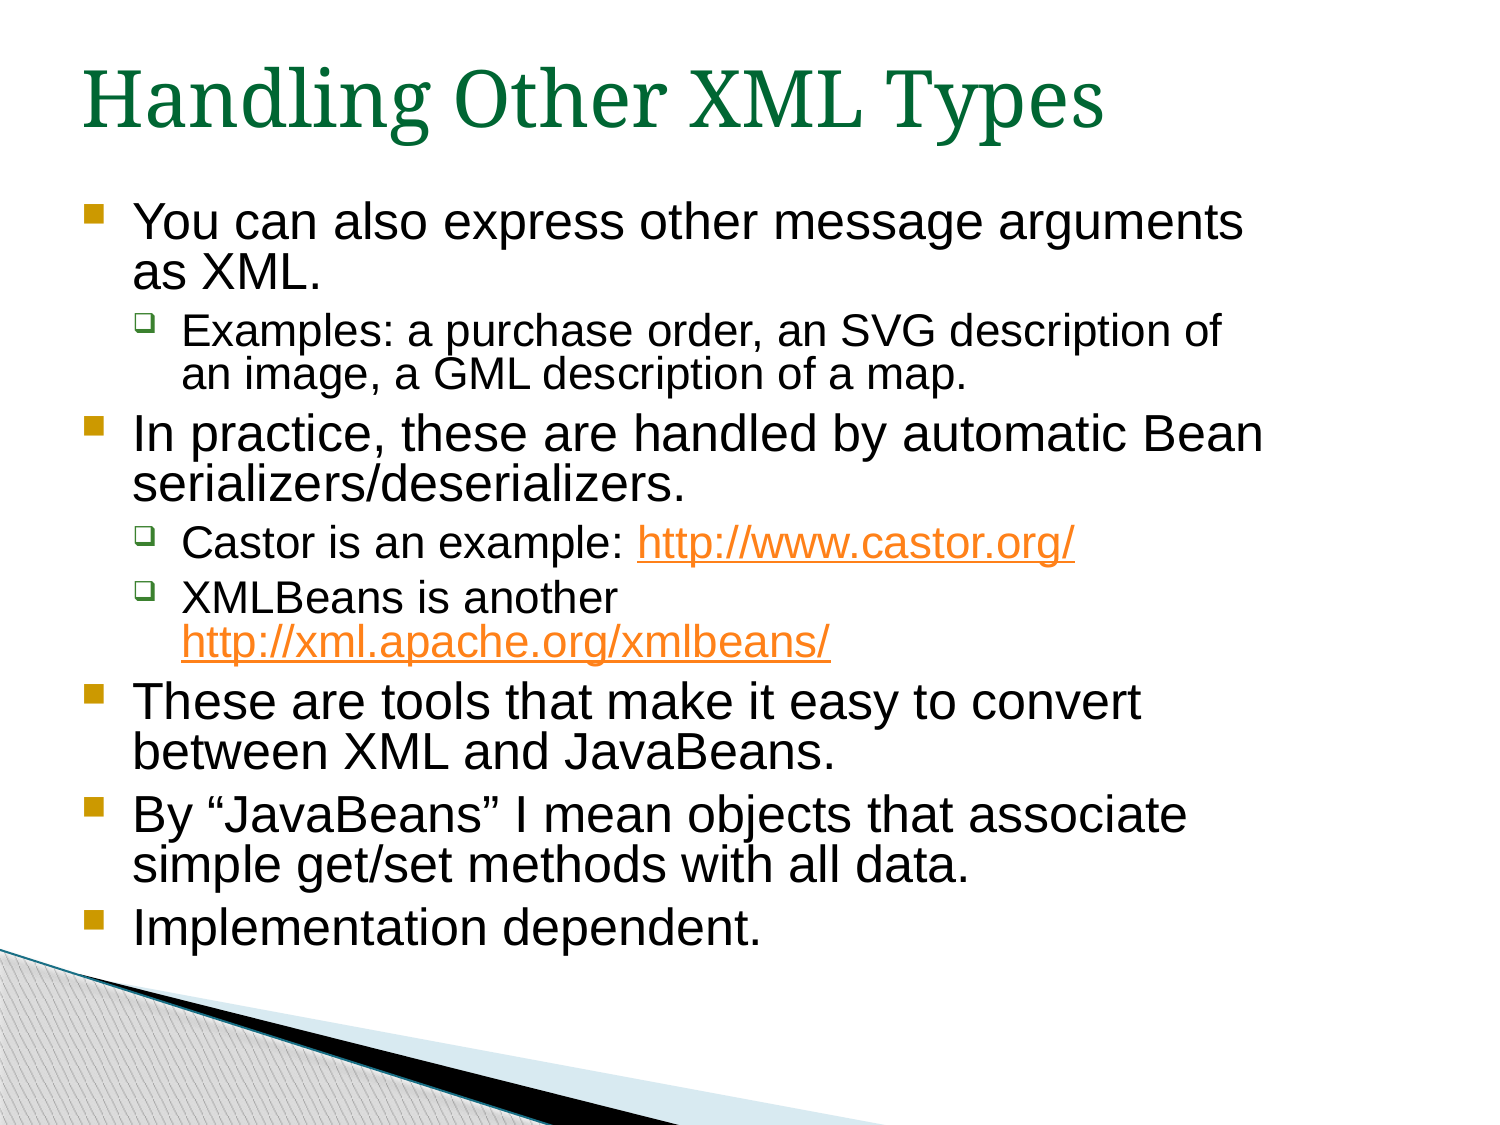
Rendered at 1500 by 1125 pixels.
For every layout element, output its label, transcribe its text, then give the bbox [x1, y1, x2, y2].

text_box You can also express other message arguments as XML. Examples: a purchase order, an SVG description of an image, a GML description of a map. In practice, these are handled by automatic Bean serializers/deserializers. Castor is an example: http://www.castor.org/ XMLBeans is another http://xml.apache.org/xmlbeans/ These are tools that make it easy to convert between XML and JavaBeans. By “JavaBeans” I mean objects that associate simple get/set methods with all data. Implementation dependent. [67, 192, 1293, 925]
text_box Handling Other XML Types [67, 41, 1293, 192]
